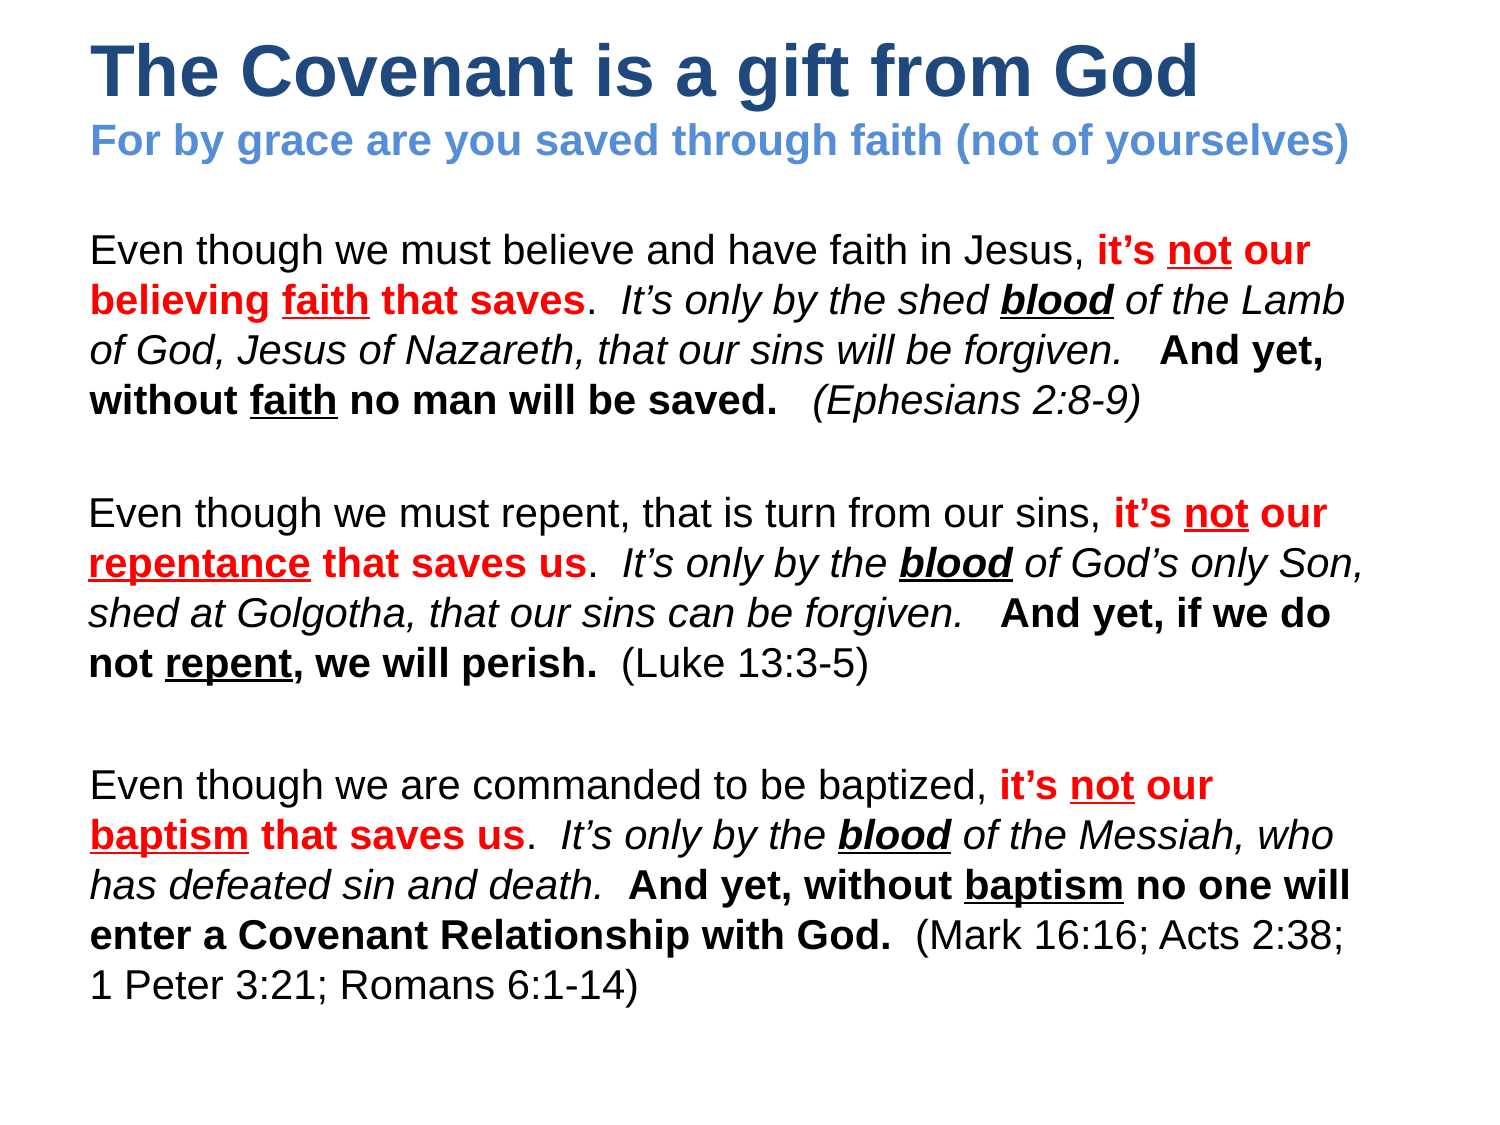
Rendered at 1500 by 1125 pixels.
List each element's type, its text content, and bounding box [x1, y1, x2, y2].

text_box Even though we must repent, that is turn from our sins, it’s not our repentance that saves us. It’s only by the blood of God’s only Son, shed at Golgotha, that our sins can be forgiven. And yet, if we do not repent, we will perish. (Luke 13:3-5) [73, 478, 1386, 693]
text_box Even though we are commanded to be baptized, it’s not our baptism that saves us. It’s only by the blood of the Messiah, who has defeated sin and death. And yet, without baptism no one will enter a Covenant Relationship with God. (Mark 16:16; Acts 2:38; 1 Peter 3:21; Romans 6:1-14) [74, 750, 1388, 1015]
text_box Even though we must believe and have faith in Jesus, it’s not our believing faith that saves. It’s only by the shed blood of the Lamb of God, Jesus of Nazareth, that our sins will be forgiven. And yet, without faith no man will be saved. (Ephesians 2:8-9) [74, 215, 1388, 431]
title The Covenant is a gift from God For by grace are you saved through faith (not of yourselves) [75, 0, 1425, 188]
